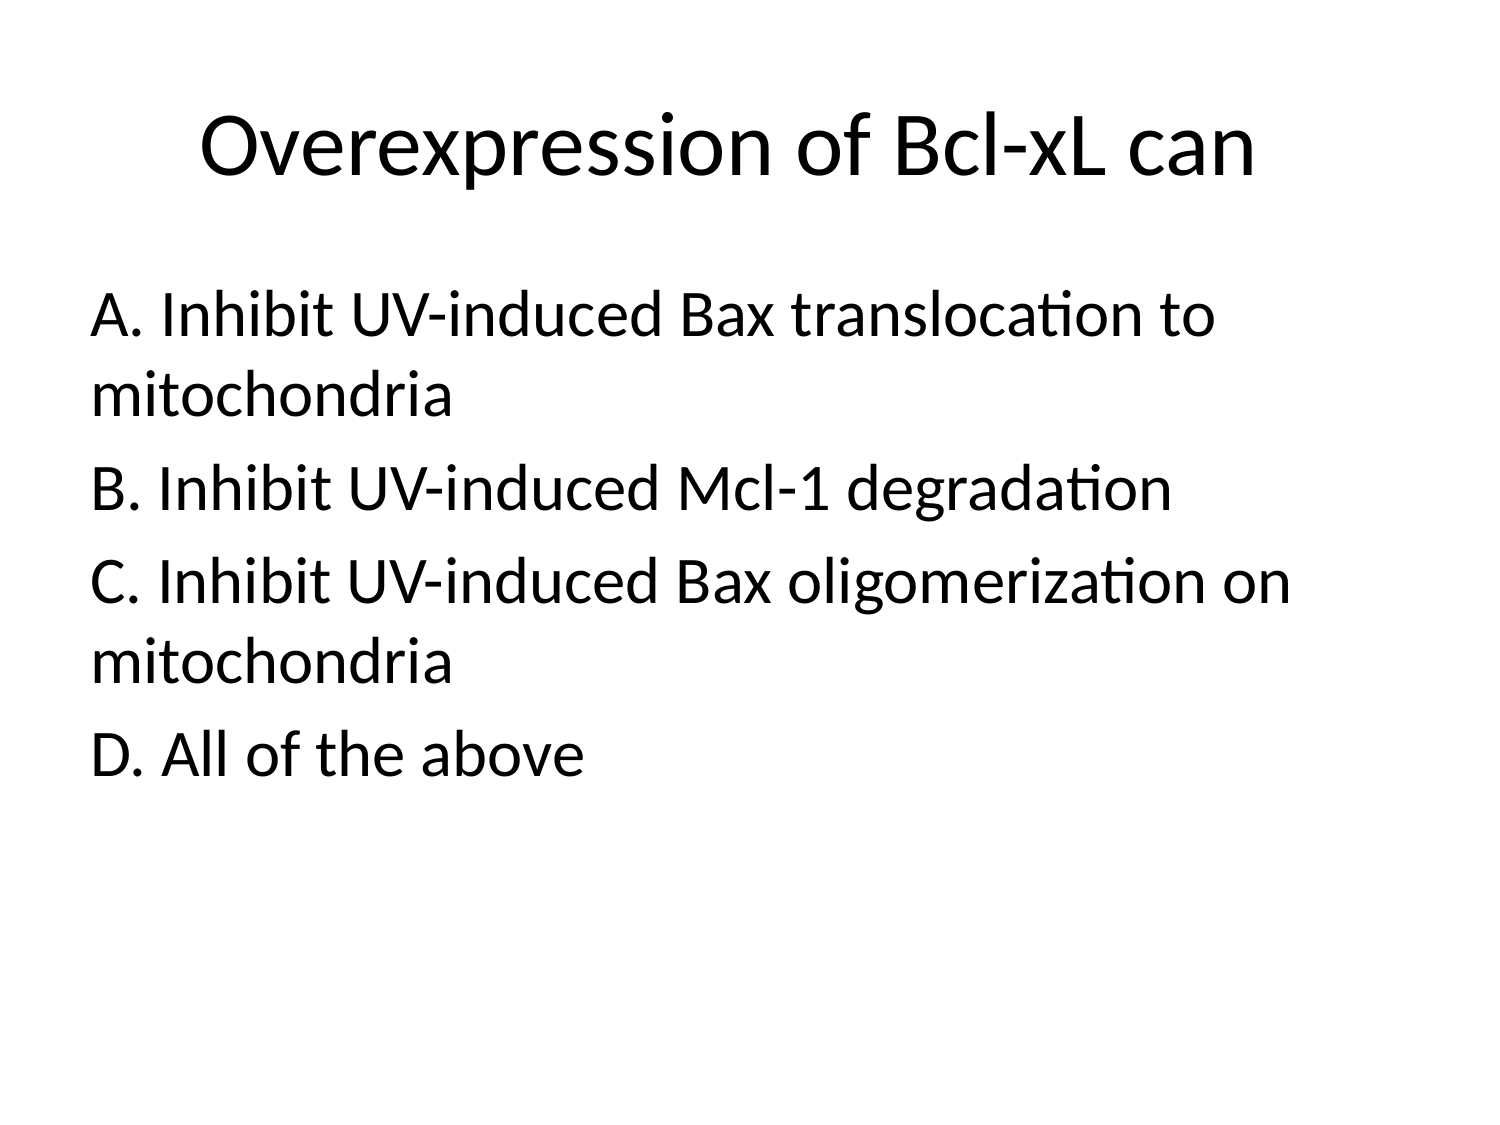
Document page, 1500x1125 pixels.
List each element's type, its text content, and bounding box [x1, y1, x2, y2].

list A. Inhibit UV-induced Bax translocation to mitochondria B. Inhibit UV-induced Mcl-1 degradation C. Inhibit UV-induced Bax oligomerization on mitochondria D. All of the above [75, 262, 1425, 1005]
title Overexpression of Bcl-xL can [75, 45, 1425, 233]
